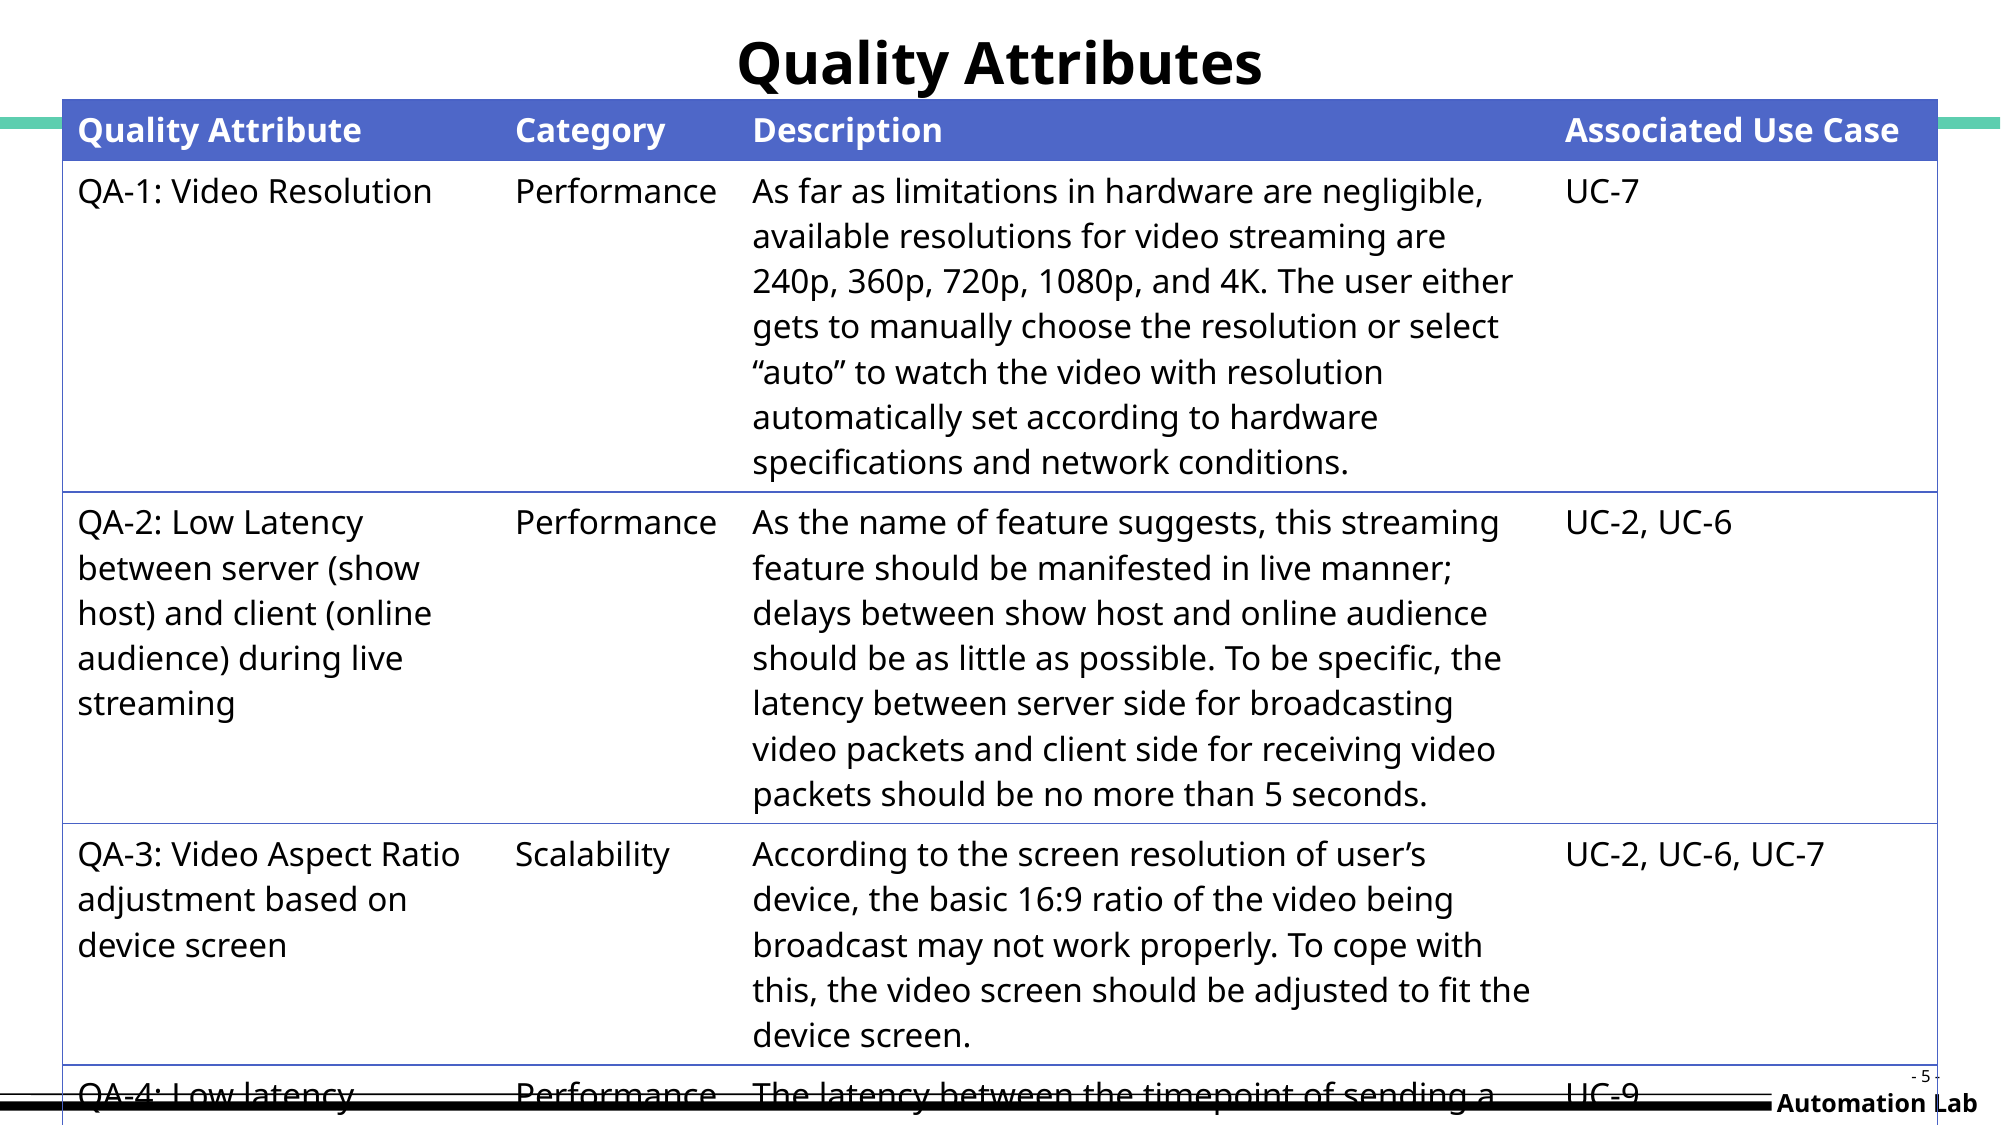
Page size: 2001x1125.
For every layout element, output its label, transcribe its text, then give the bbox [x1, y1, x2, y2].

table_header Description [737, 101, 1550, 160]
table_cell Performance [500, 1066, 737, 1125]
table_cell UC-7 [1550, 161, 1937, 491]
table_cell As the name of feature suggests, this streaming feature should be manifested in live manner; delays between show host and online audience should be as little as possible. To be specific, the latency between server side for broadcasting video packets and client side for receiving video packets should be no more than 5 seconds. [737, 493, 1550, 823]
table_header Quality Attribute [63, 101, 500, 160]
title Quality Attributes [54, 14, 1946, 110]
table_cell QA-4: Low latency between server and client in chatting [63, 1066, 500, 1125]
table_cell Performance [500, 493, 737, 823]
table_cell UC-2, UC-6, UC-7 [1550, 824, 1937, 1064]
table_header Associated Use Case [1550, 101, 1937, 160]
table_cell QA-2: Low Latency between server (show host) and client (online audience) during live streaming [63, 493, 500, 823]
table_header Category [500, 101, 737, 160]
table_cell UC-9 [1550, 1066, 1937, 1125]
table_cell According to the screen resolution of user’s device, the basic 16:9 ratio of the video being broadcast may not work properly. To cope with this, the video screen should be adjusted to fit the device screen. [737, 824, 1550, 1064]
table_cell The latency between the timepoint of sending a message and displaying it on chatting screen should be no more than 1 second. [737, 1066, 1550, 1125]
table_cell Performance [500, 161, 737, 491]
table_cell QA-3: Video Aspect Ratio adjustment based on device screen [63, 824, 500, 1064]
table_cell QA-1: Video Resolution [63, 161, 500, 491]
table_cell UC-2, UC-6 [1550, 493, 1937, 823]
table_cell Scalability [500, 824, 737, 1064]
table_cell As far as limitations in hardware are negligible, available resolutions for video streaming are 240p, 360p, 720p, 1080p, and 4K. The user either gets to manually choose the resolution or select “auto” to watch the video with resolution automatically set according to hardware specifications and network conditions. [737, 161, 1550, 491]
